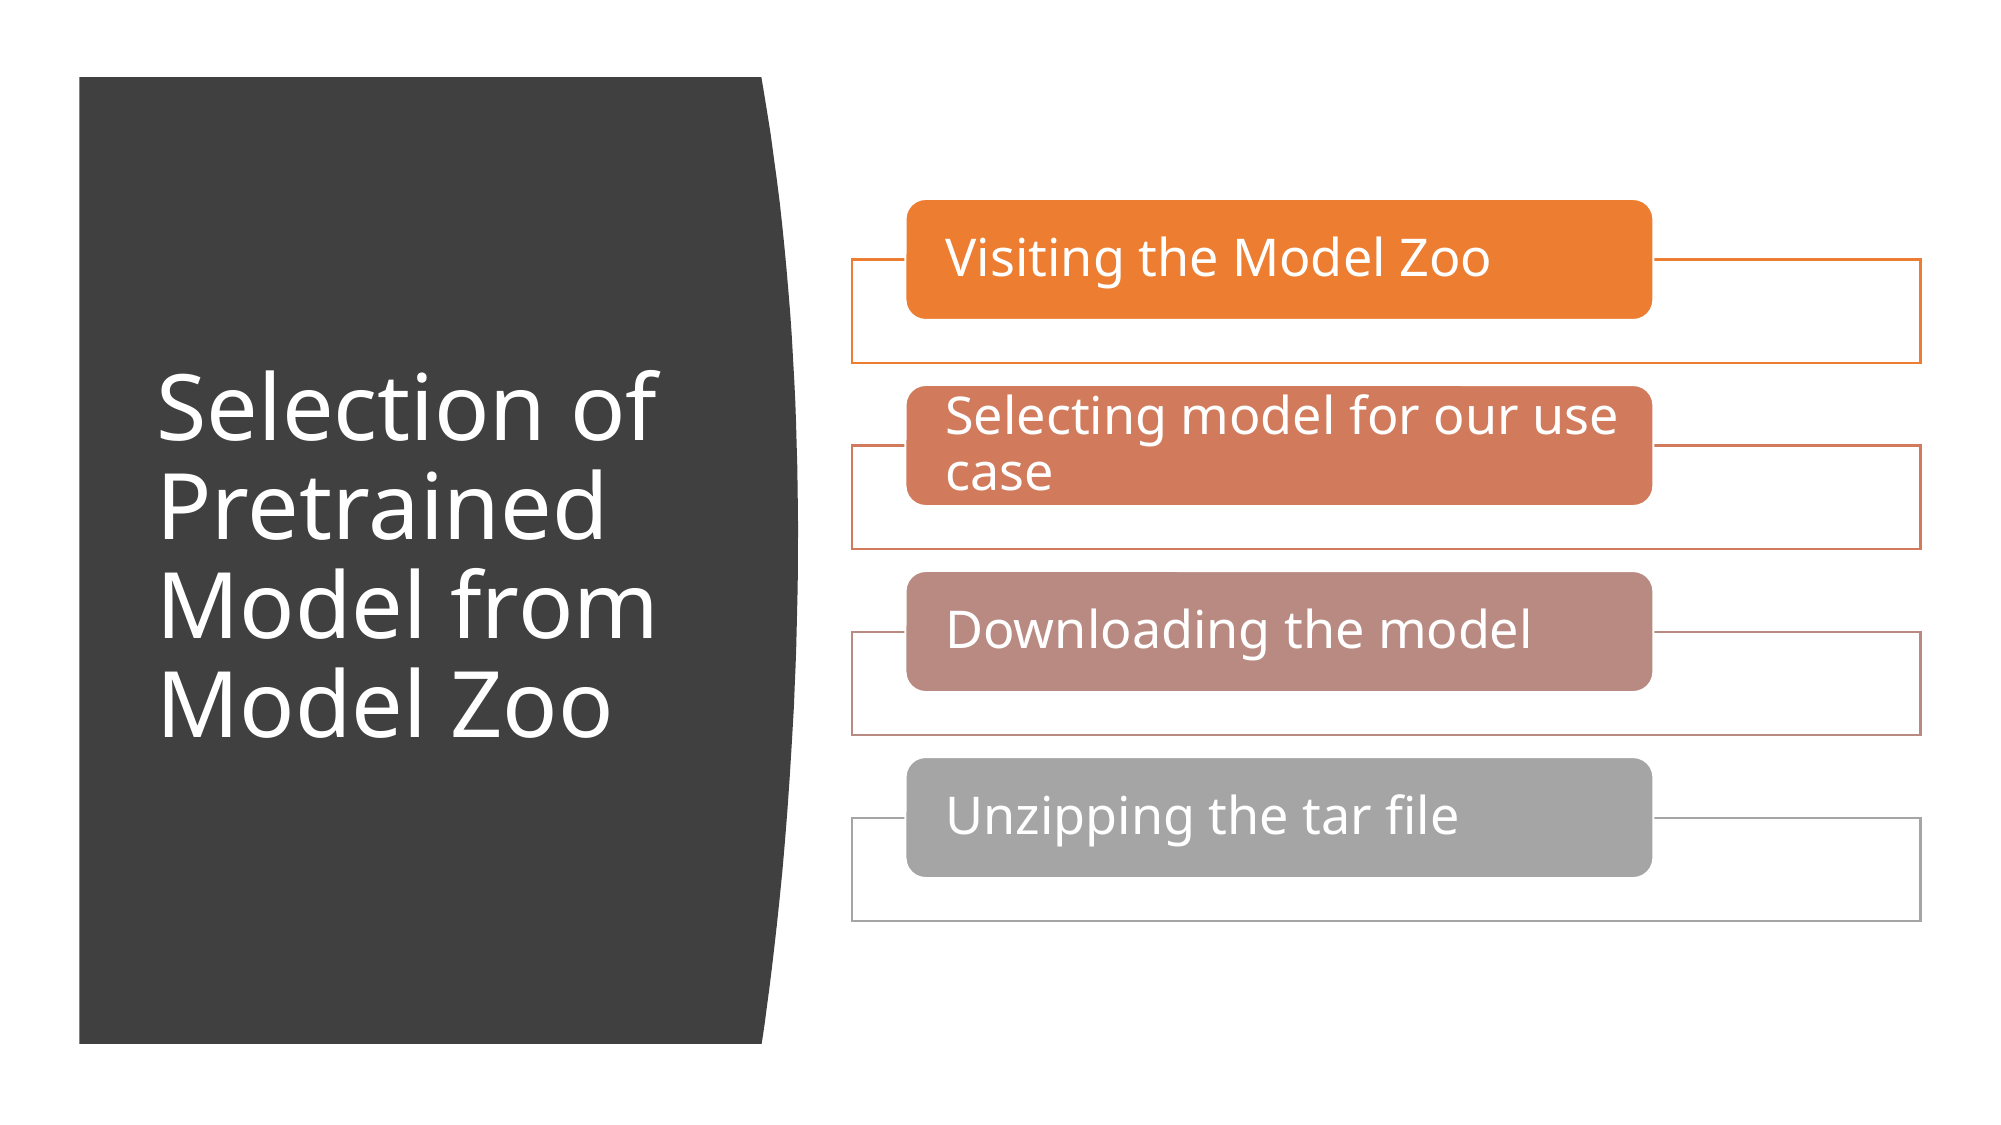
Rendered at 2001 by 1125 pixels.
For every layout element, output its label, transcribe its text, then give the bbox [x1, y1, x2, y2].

title Selection of Pretrained Model from Model Zoo [141, 166, 702, 953]
text_box [78, 76, 800, 1045]
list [852, 77, 1921, 1043]
